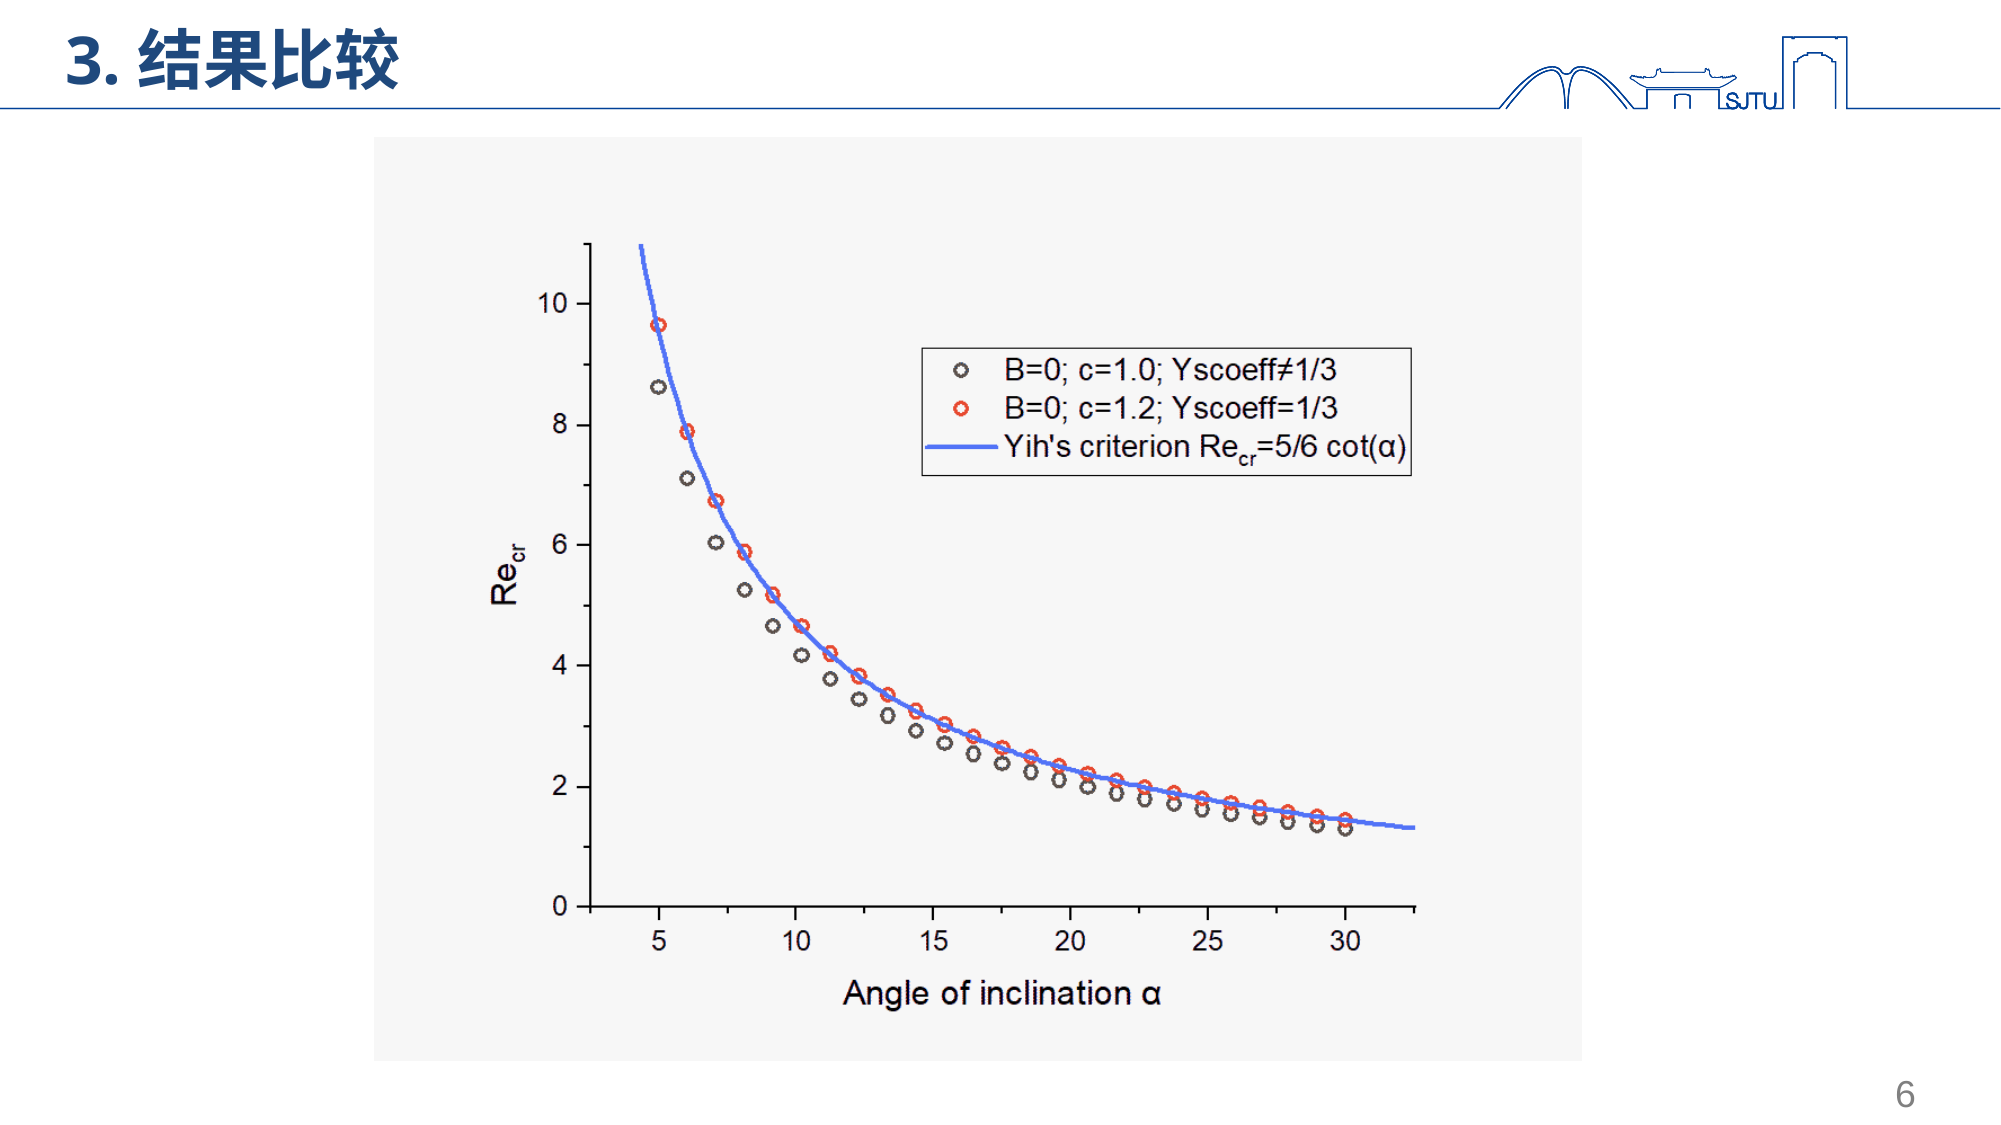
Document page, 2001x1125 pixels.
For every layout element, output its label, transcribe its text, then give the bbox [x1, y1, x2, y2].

title 3.结果比较 [50, 11, 1950, 106]
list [374, 137, 1582, 1061]
